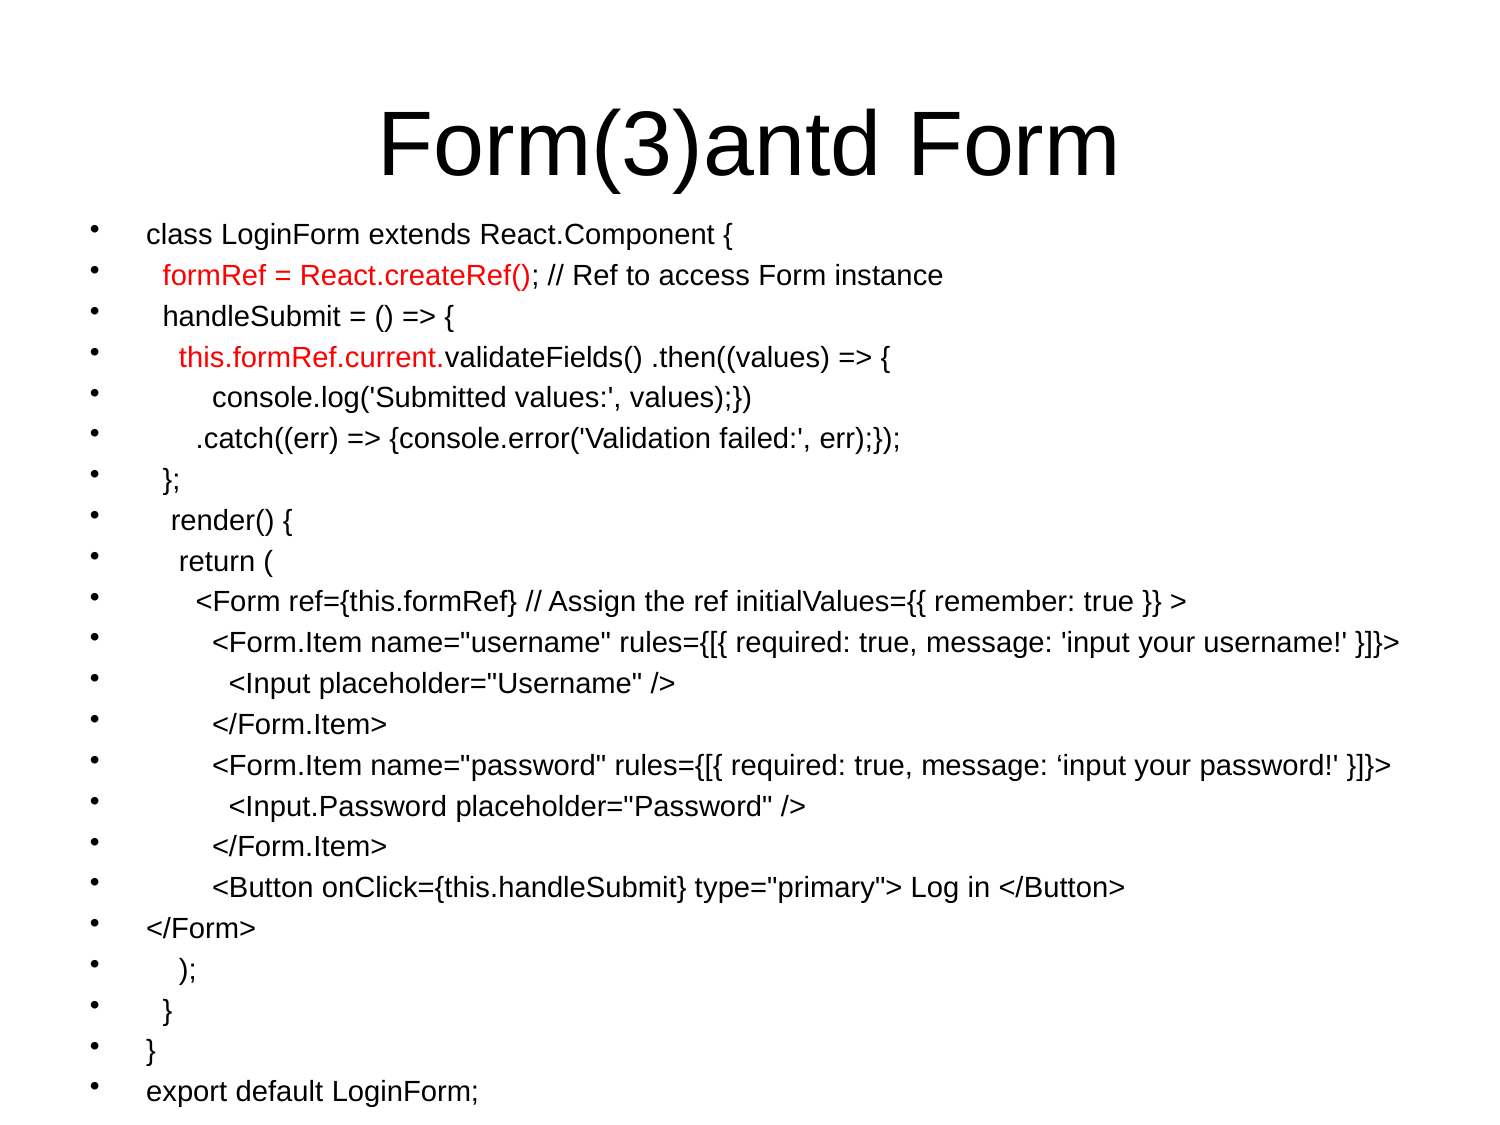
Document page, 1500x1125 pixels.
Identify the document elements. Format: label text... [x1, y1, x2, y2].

title Form(3)antd Form [74, 44, 1426, 207]
list class LoginForm extends React.Component { formRef = React.createRef(); // Ref to access Form instance handleSubmit = () => { this.formRef.current.validateFields() .then((values) => { console.log('Submitted values:', values);}) .catch((err) => {console.error('Validation failed:', err);}); }; render() { return ( <Form ref={this.formRef} // Assign the ref initialValues={{ remember: true }} > <Form.Item name="username" rules={[{ required: true, message: 'input your username!' }]}> <Input placeholder="Username" /> </Form.Item> <Form.Item name="password" rules={[{ required: true, message: ‘input your password!' }]}> <Input.Password placeholder="Password" /> </Form.Item> <Button onClick={this.handleSubmit} type="primary"> Log in </Button> </Form> ); } } export default LoginForm; [74, 207, 1426, 951]
